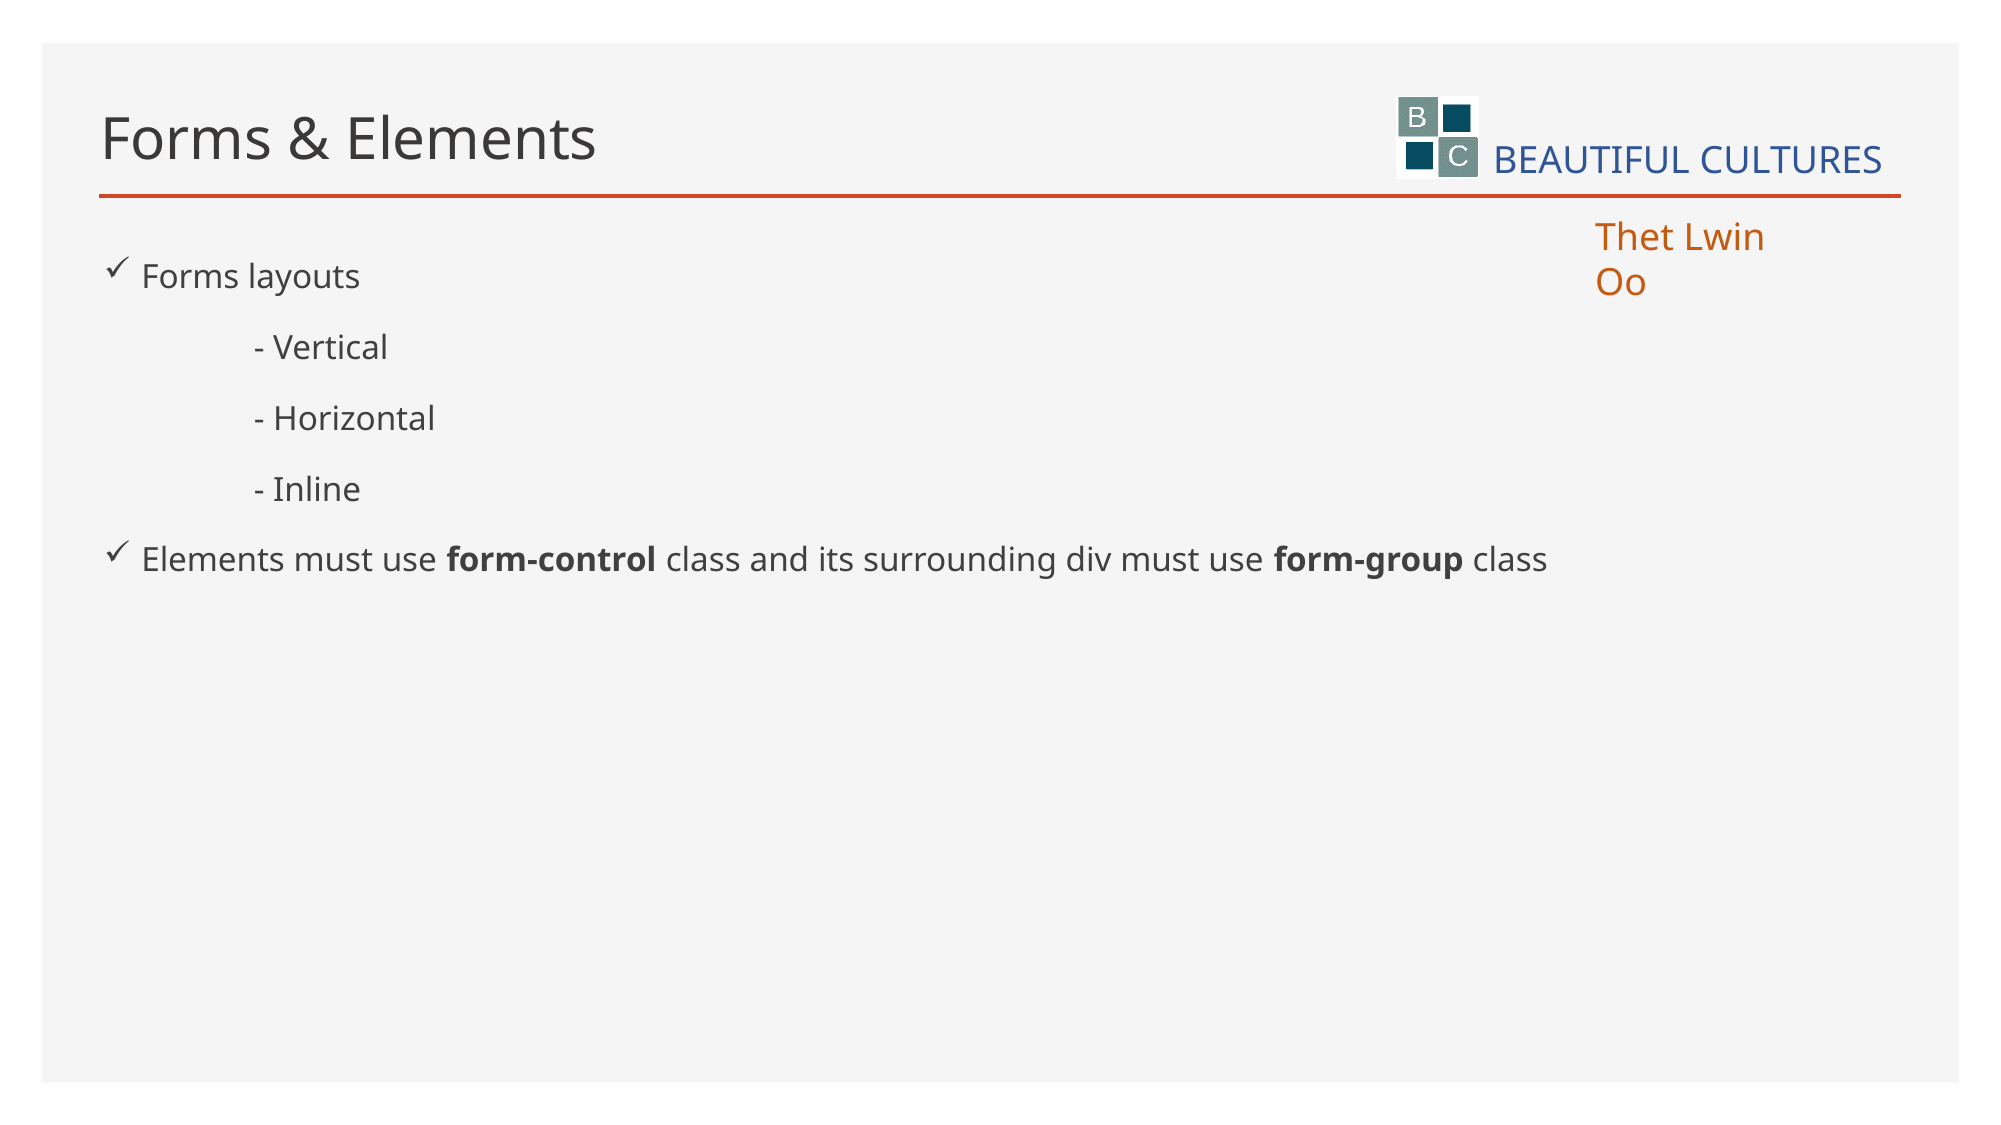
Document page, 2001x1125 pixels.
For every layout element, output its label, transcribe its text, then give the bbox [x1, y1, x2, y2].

picture [1396, 96, 1479, 179]
title Forms & Elements [85, 73, 1214, 179]
text_box Forms layouts - Vertical - Horizontal - Inline Elements must use form-control class and its surrounding div must use form-group class [88, 250, 1898, 1052]
text_box BEAUTIFUL CULTURES [1478, 128, 1898, 188]
text_box Thet Lwin Oo [1580, 205, 1833, 311]
